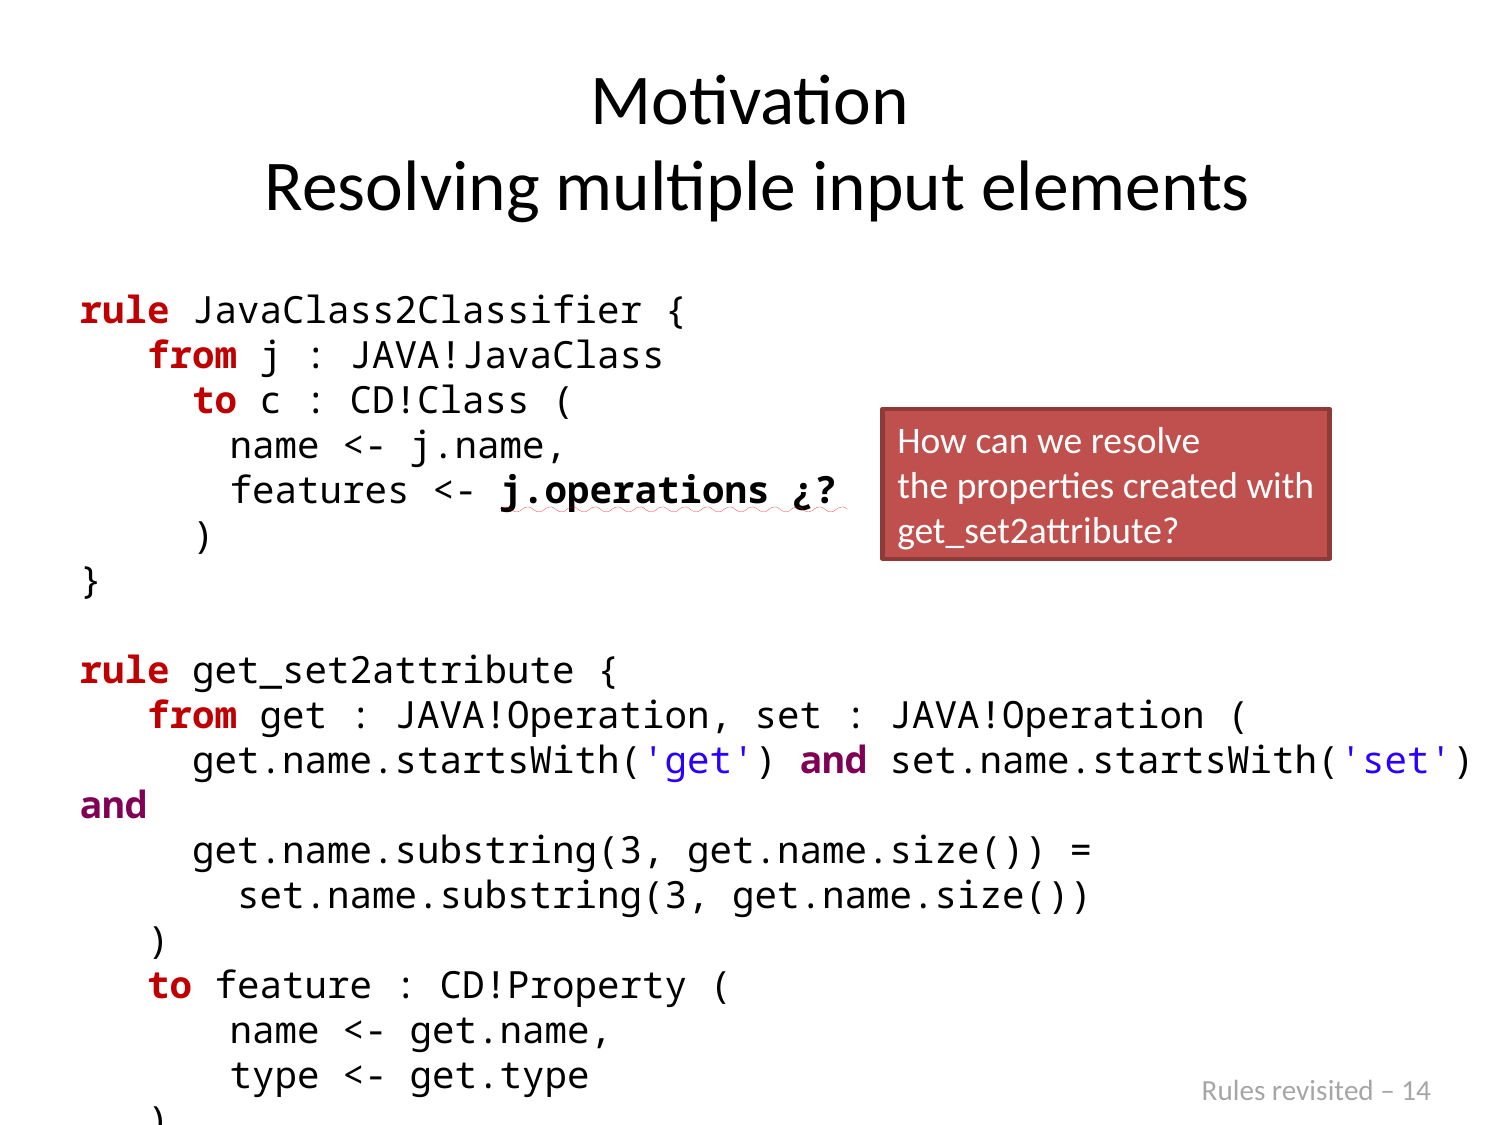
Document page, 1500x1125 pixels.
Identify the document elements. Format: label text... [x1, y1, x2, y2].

text_box rule JavaClass2Classifier { from j : JAVA!JavaClass to c : CD!Class ( name <- j.name, features <- j.operations ¿? ) } rule get_set2attribute { from get : JAVA!Operation, set : JAVA!Operation ( get.name.startsWith('get') and set.name.startsWith('set') and get.name.substring(3, get.name.size()) = set.name.substring(3, get.name.size()) ) to feature : CD!Property ( name <- get.name, type <- get.type ) } [64, 278, 1500, 1125]
text_box Rules revisited – 14 [1186, 1064, 1500, 1115]
title Motivation Resolving multiple input elements [75, 45, 1425, 233]
text_box How can we resolve the properties created with get_set2attribute? [880, 407, 1332, 561]
